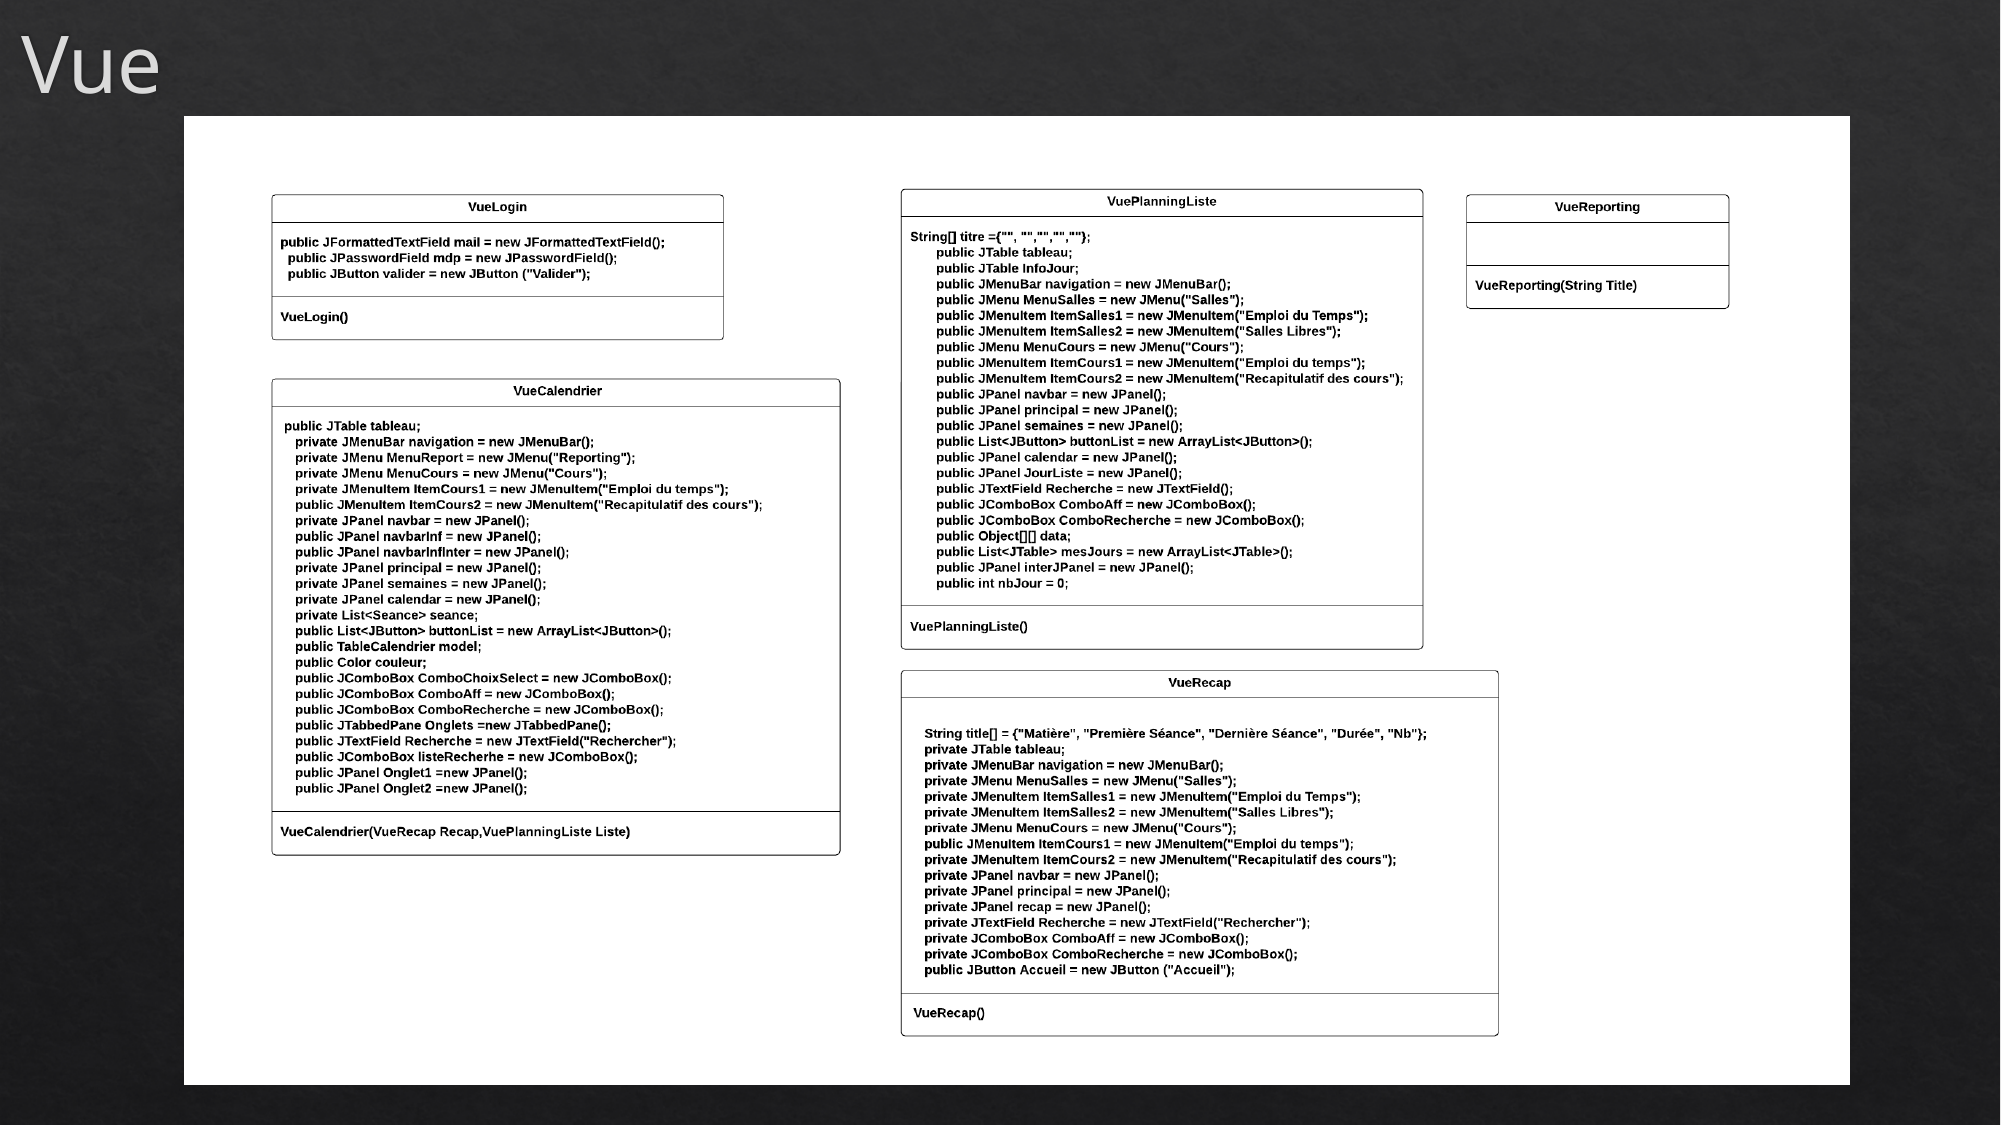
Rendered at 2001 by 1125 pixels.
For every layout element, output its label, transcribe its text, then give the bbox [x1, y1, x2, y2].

picture [184, 116, 1850, 1085]
title Vue [0, 4, 185, 117]
